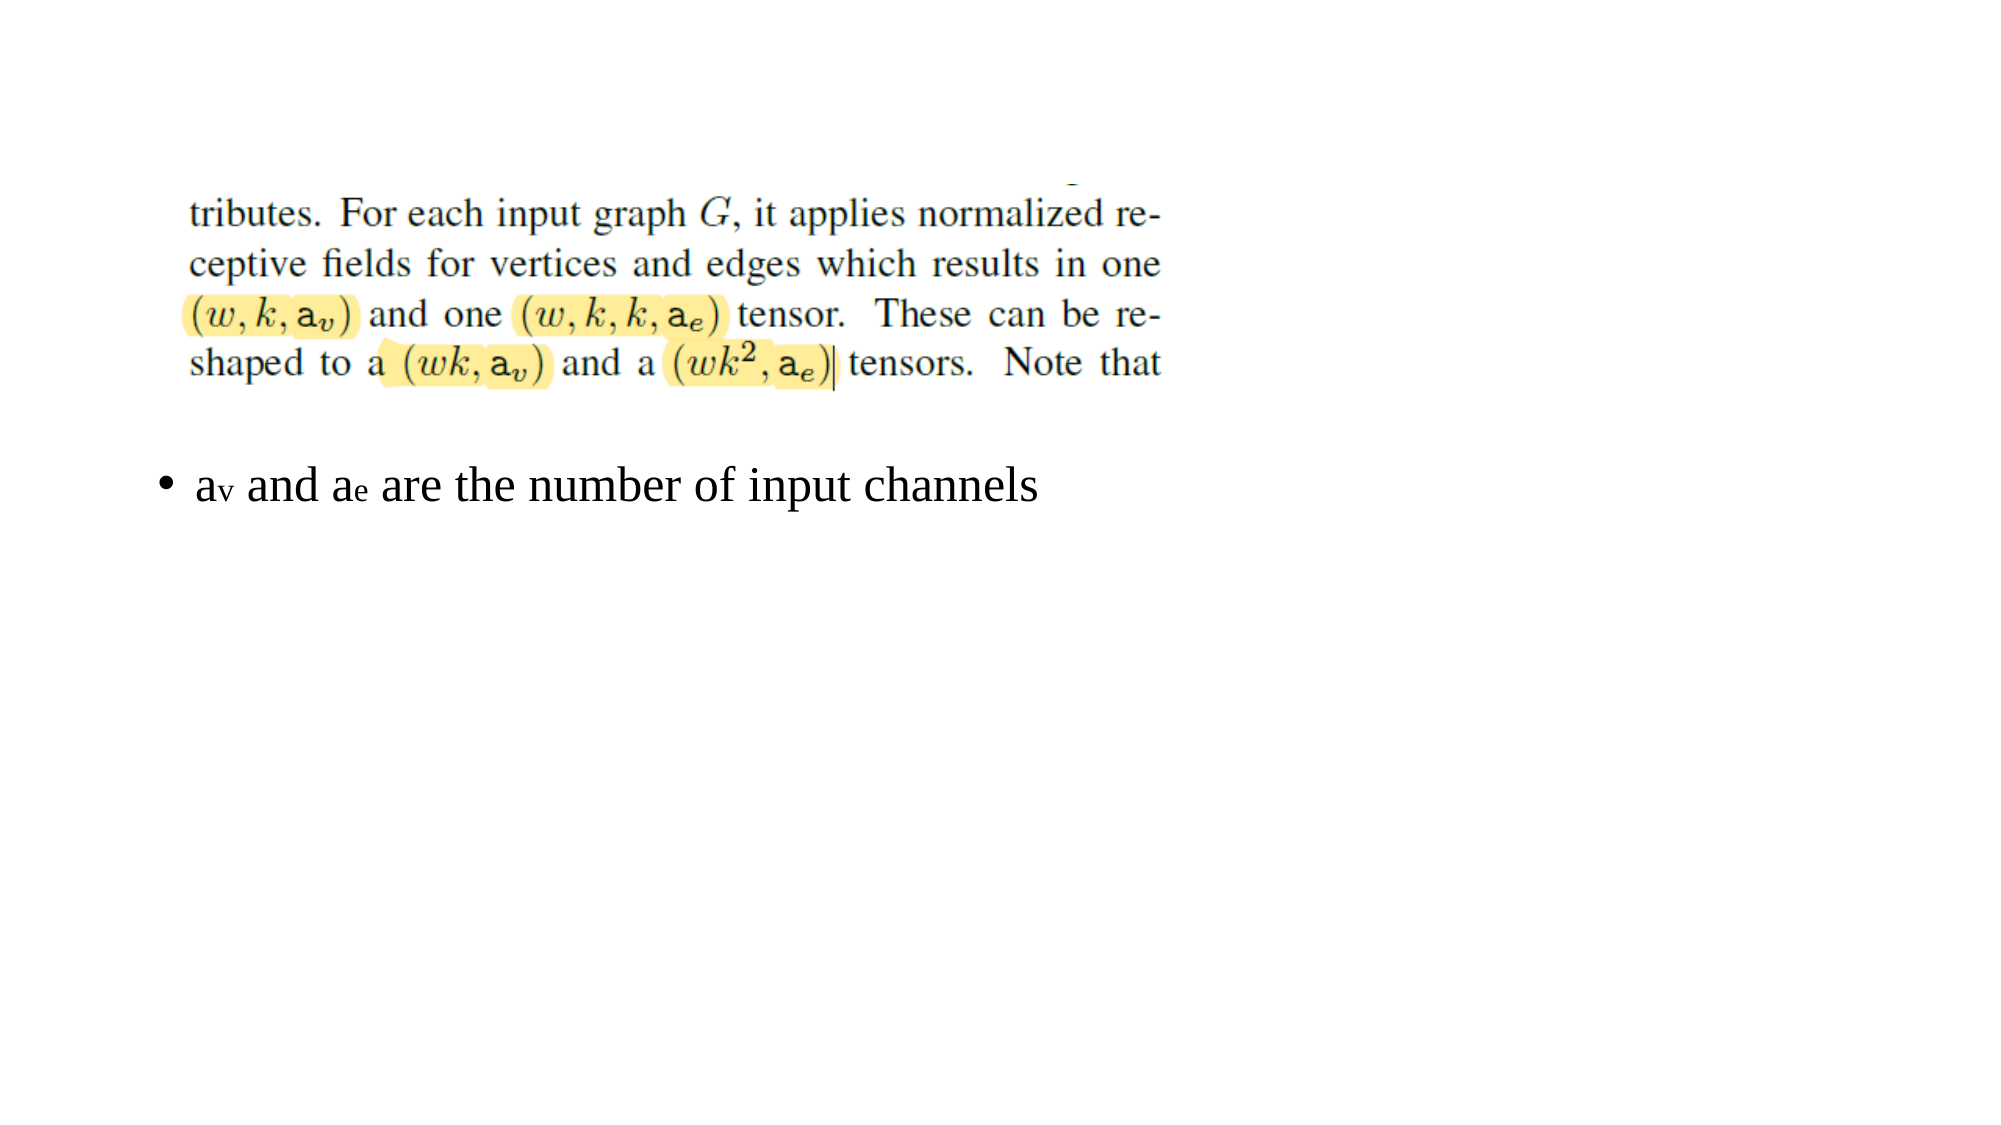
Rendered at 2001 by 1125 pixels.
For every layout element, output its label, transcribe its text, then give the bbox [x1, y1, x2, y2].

picture [167, 184, 1179, 396]
list av and ae are the number of input channels [142, 145, 1863, 1014]
